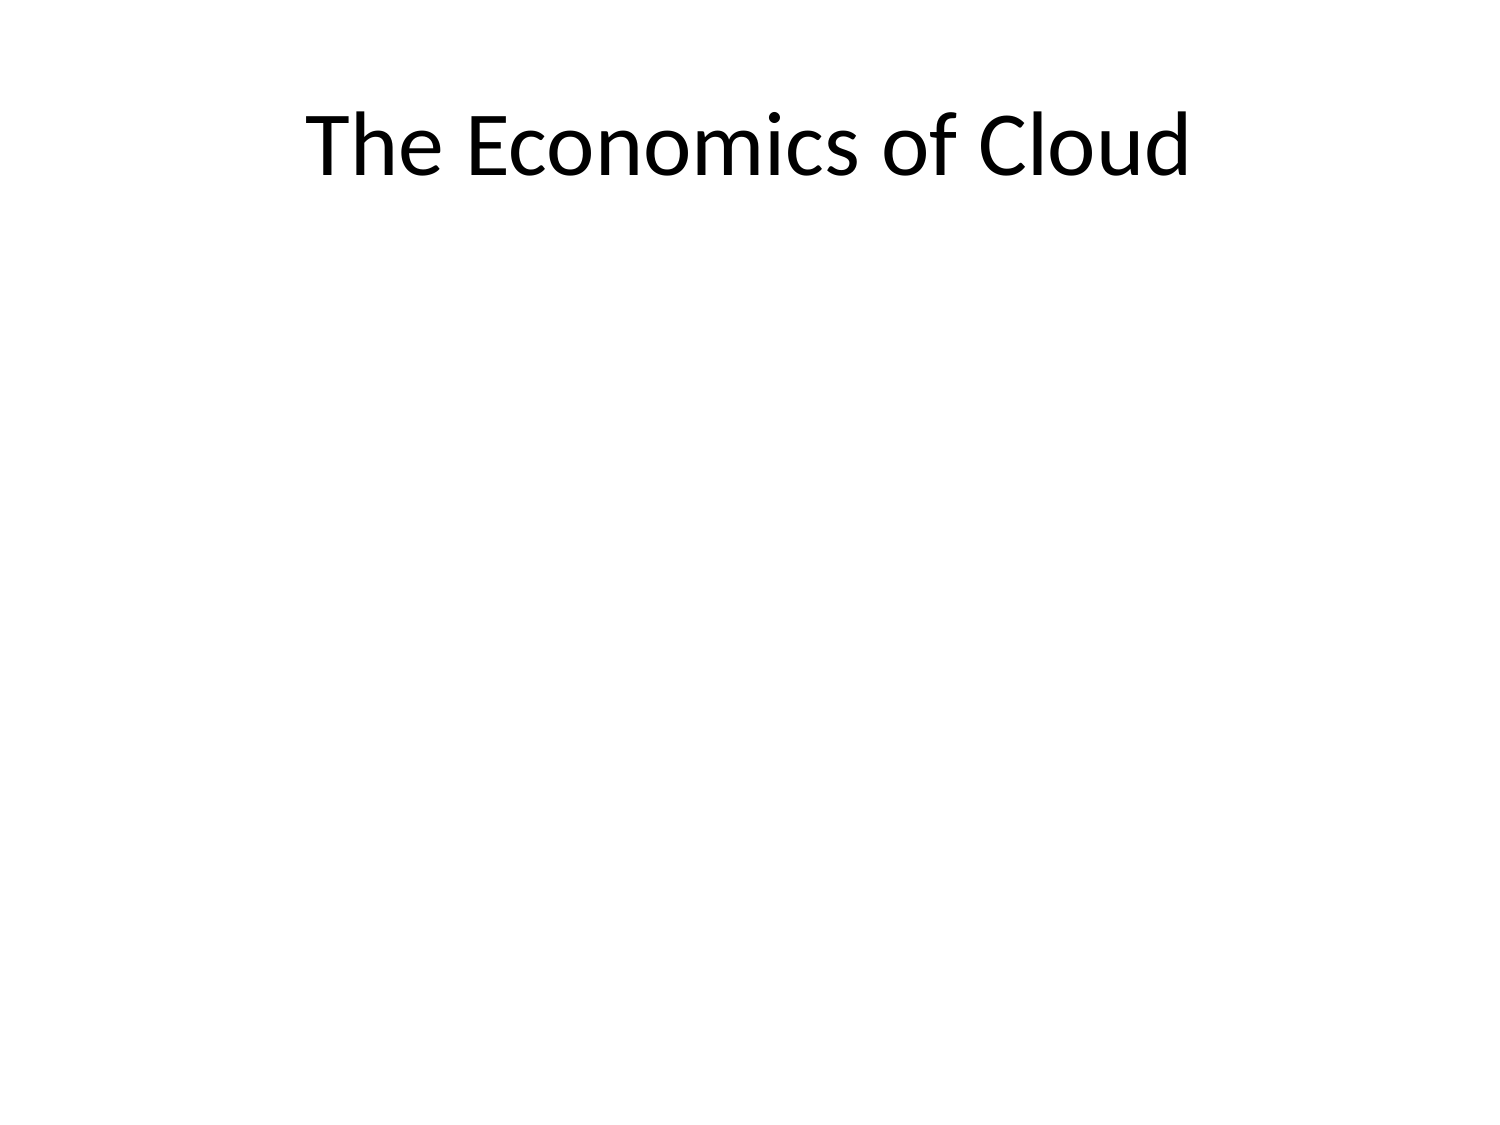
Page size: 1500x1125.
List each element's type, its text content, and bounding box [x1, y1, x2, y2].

title The Economics of Cloud [75, 45, 1425, 233]
